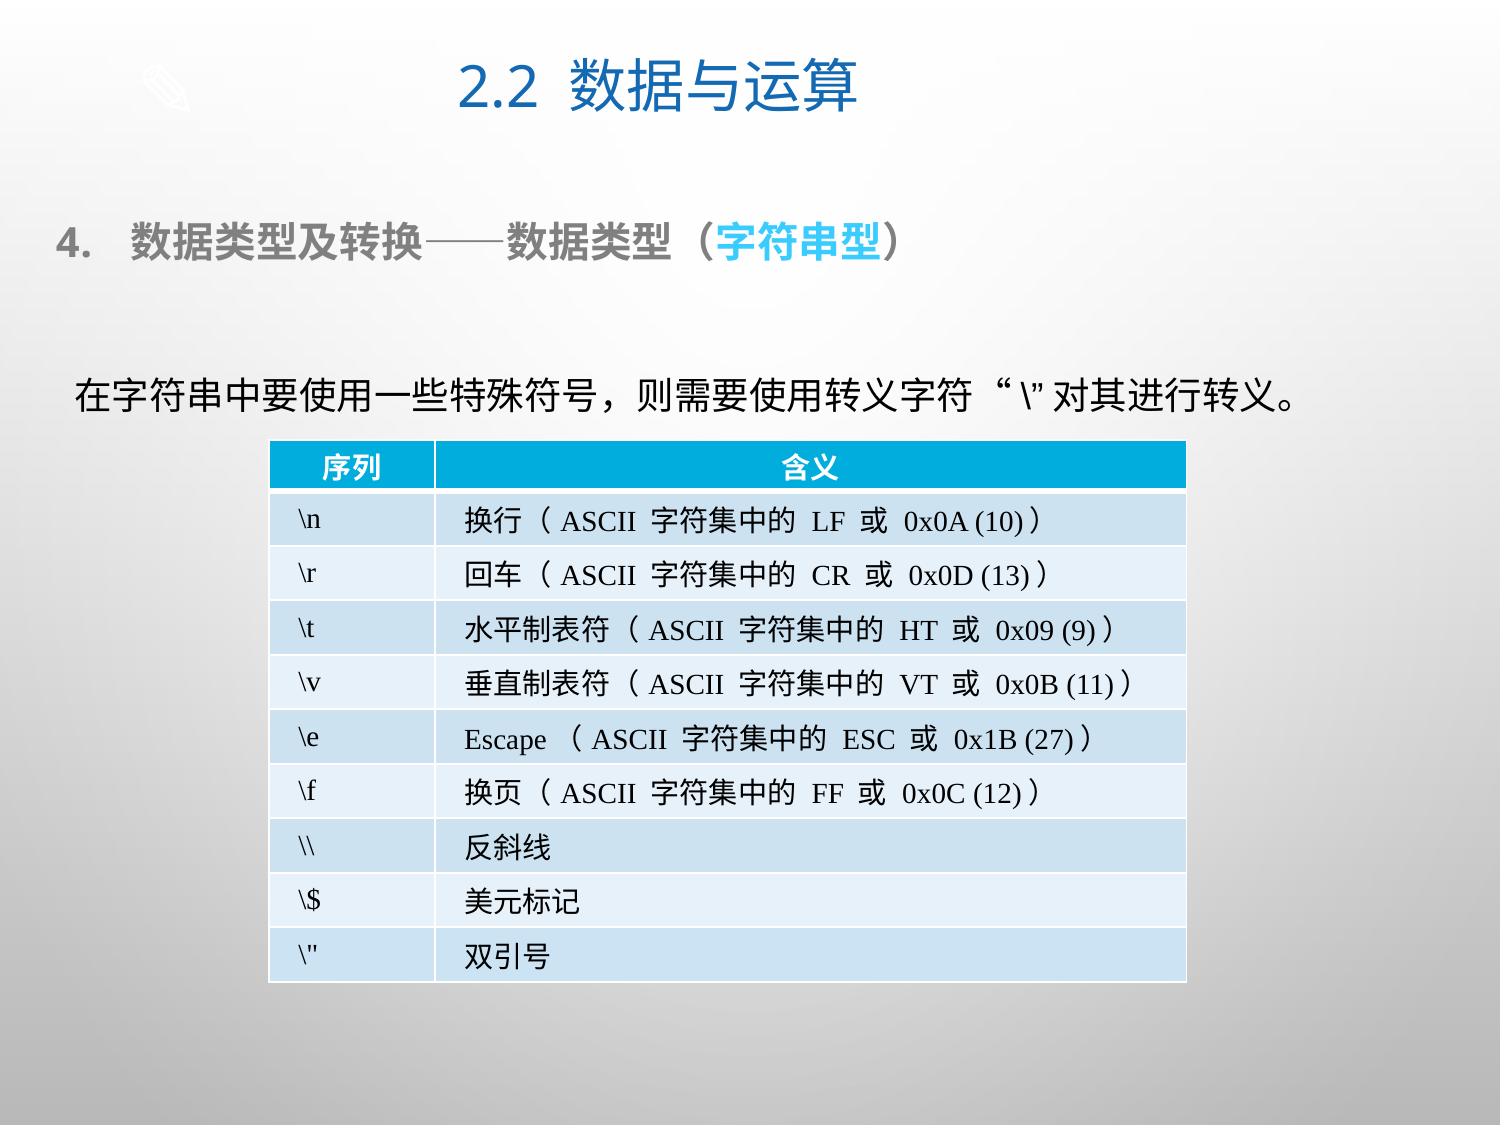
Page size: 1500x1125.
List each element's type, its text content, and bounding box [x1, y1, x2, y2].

table_header 序列 [270, 441, 434, 488]
table_cell 回车（ASCII 字符集中的 CR 或 0x0D (13)） [436, 547, 1186, 599]
table_cell \\ [270, 819, 434, 872]
table_cell 双引号 [436, 928, 1186, 981]
table_cell \n [270, 494, 434, 545]
table_cell \r [270, 547, 434, 599]
table_cell 水平制表符（ASCII 字符集中的 HT 或 0x09 (9)） [436, 601, 1186, 654]
title 2.2 数据与运算 [271, 25, 1046, 153]
picture [0, 0, 1500, 1125]
text_box 数据类型及转换——数据类型（字符串型） [41, 208, 1424, 274]
table_cell \e [270, 710, 434, 763]
table_cell \v [270, 656, 434, 708]
table_cell Escape（ASCII 字符集中的 ESC 或 0x1B (27)） [436, 710, 1186, 763]
table_cell \t [270, 601, 434, 654]
text_box 在字符串中要使用一些特殊符号，则需要使用转义字符“\”对其进行转义。 [59, 319, 1438, 425]
table_cell 美元标记 [436, 874, 1186, 926]
table_header 含义 [436, 441, 1186, 488]
table_cell 换页（ASCII 字符集中的 FF 或 0x0C (12)） [436, 765, 1186, 817]
table_cell \f [270, 765, 434, 817]
table_cell \" [270, 928, 434, 981]
table_cell \$ [270, 874, 434, 926]
table_cell 垂直制表符（ASCII 字符集中的 VT 或 0x0B (11)） [436, 656, 1186, 708]
table_cell 换行（ASCII 字符集中的 LF 或 0x0A (10)） [436, 494, 1186, 545]
table_cell 反斜线 [436, 819, 1186, 872]
